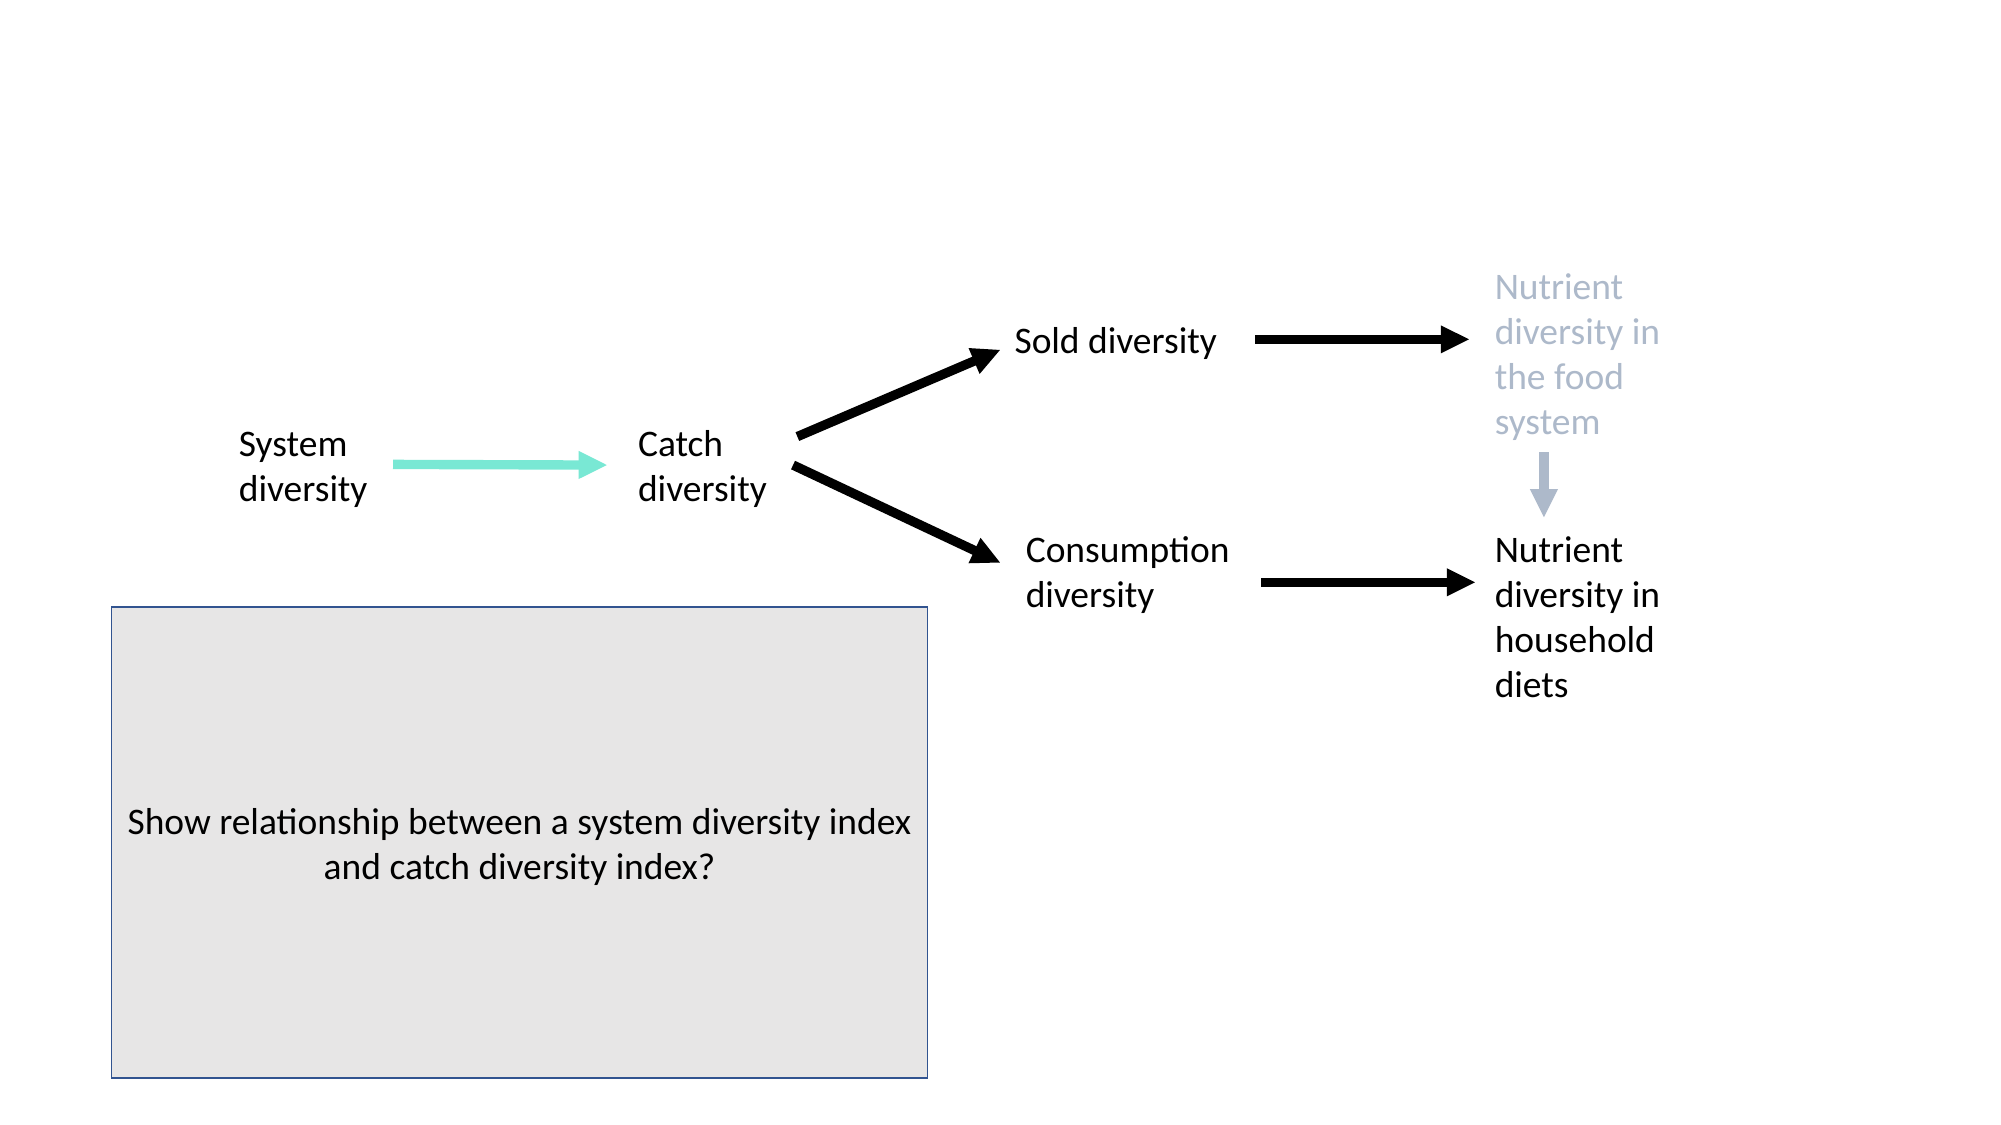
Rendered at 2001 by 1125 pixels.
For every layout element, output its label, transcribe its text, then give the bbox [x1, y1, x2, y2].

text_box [797, 349, 1000, 437]
text_box System diversity [224, 412, 394, 517]
text_box Nutrient diversity in the food system [1480, 254, 1725, 450]
text_box Sold diversity [999, 308, 1245, 369]
text_box Show relationship between a system diversity index and catch diversity index? [111, 606, 929, 1079]
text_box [793, 464, 1000, 563]
text_box Consumption diversity [1011, 517, 1256, 622]
text_box Catch diversity [623, 412, 793, 517]
text_box Nutrient diversity in household diets [1480, 517, 1725, 712]
